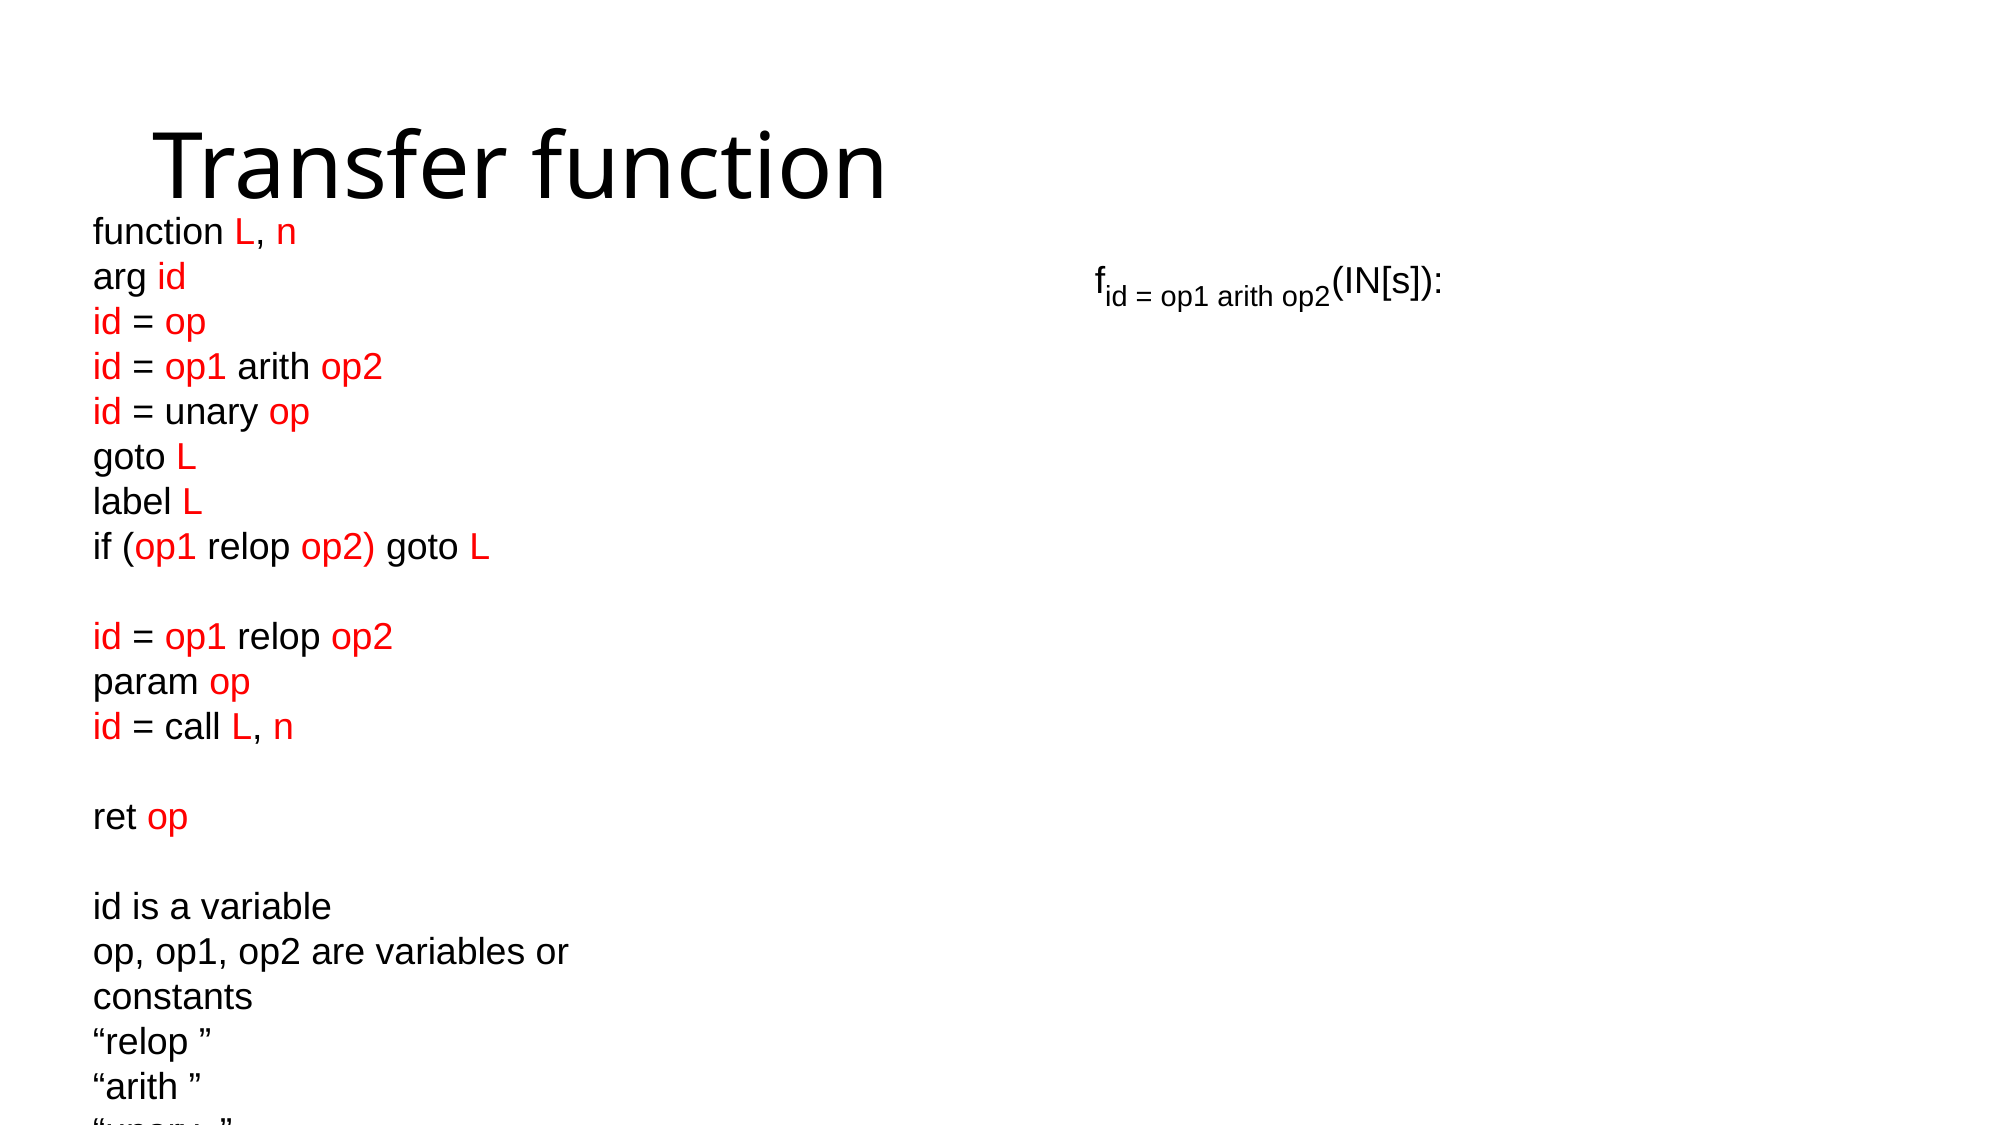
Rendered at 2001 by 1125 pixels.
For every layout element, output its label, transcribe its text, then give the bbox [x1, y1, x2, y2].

text_box fid = op1 arith op2(IN[s]): [1079, 236, 1863, 410]
title Transfer function [137, 59, 1863, 278]
